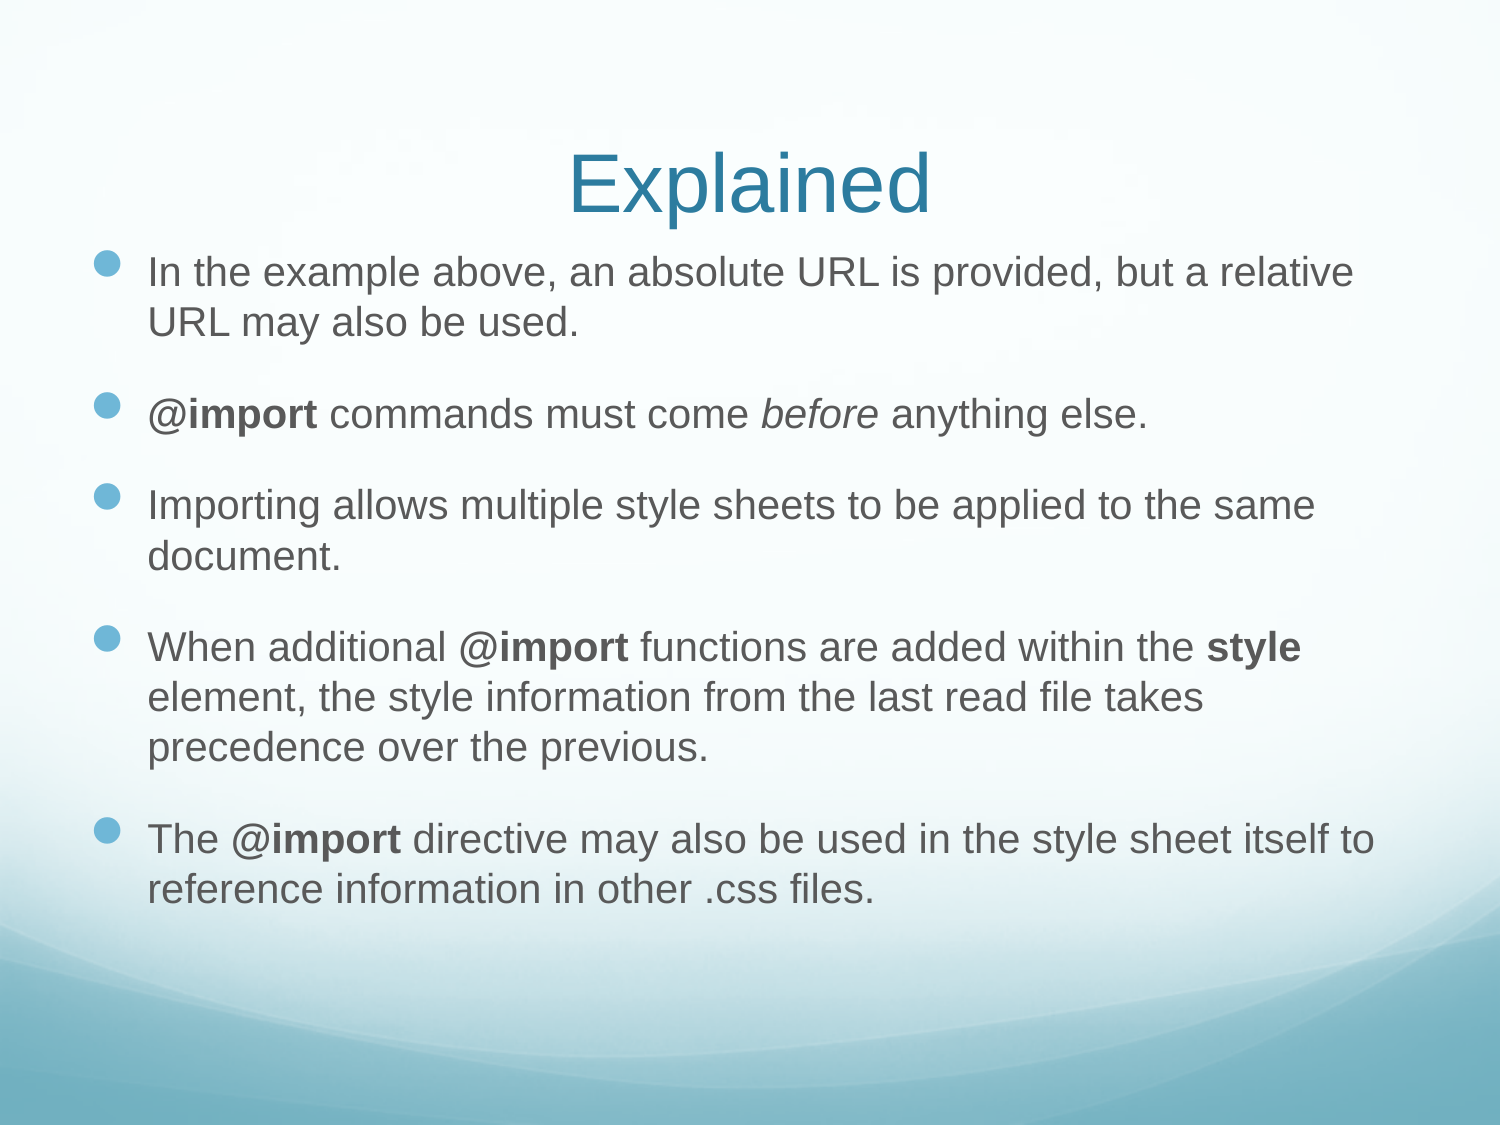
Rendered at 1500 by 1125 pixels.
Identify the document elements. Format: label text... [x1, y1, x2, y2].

text_box Explained [90, 17, 1410, 237]
list In the example above, an absolute URL is provided, but a relative URL may also be used. @import commands must come before anything else. Importing allows multiple style sheets to be applied to the same document. When additional @import functions are added within the style element, the style information from the last read file takes precedence over the previous. The @import directive may also be used in the style sheet itself to reference information in other .css files. [75, 236, 1425, 1090]
